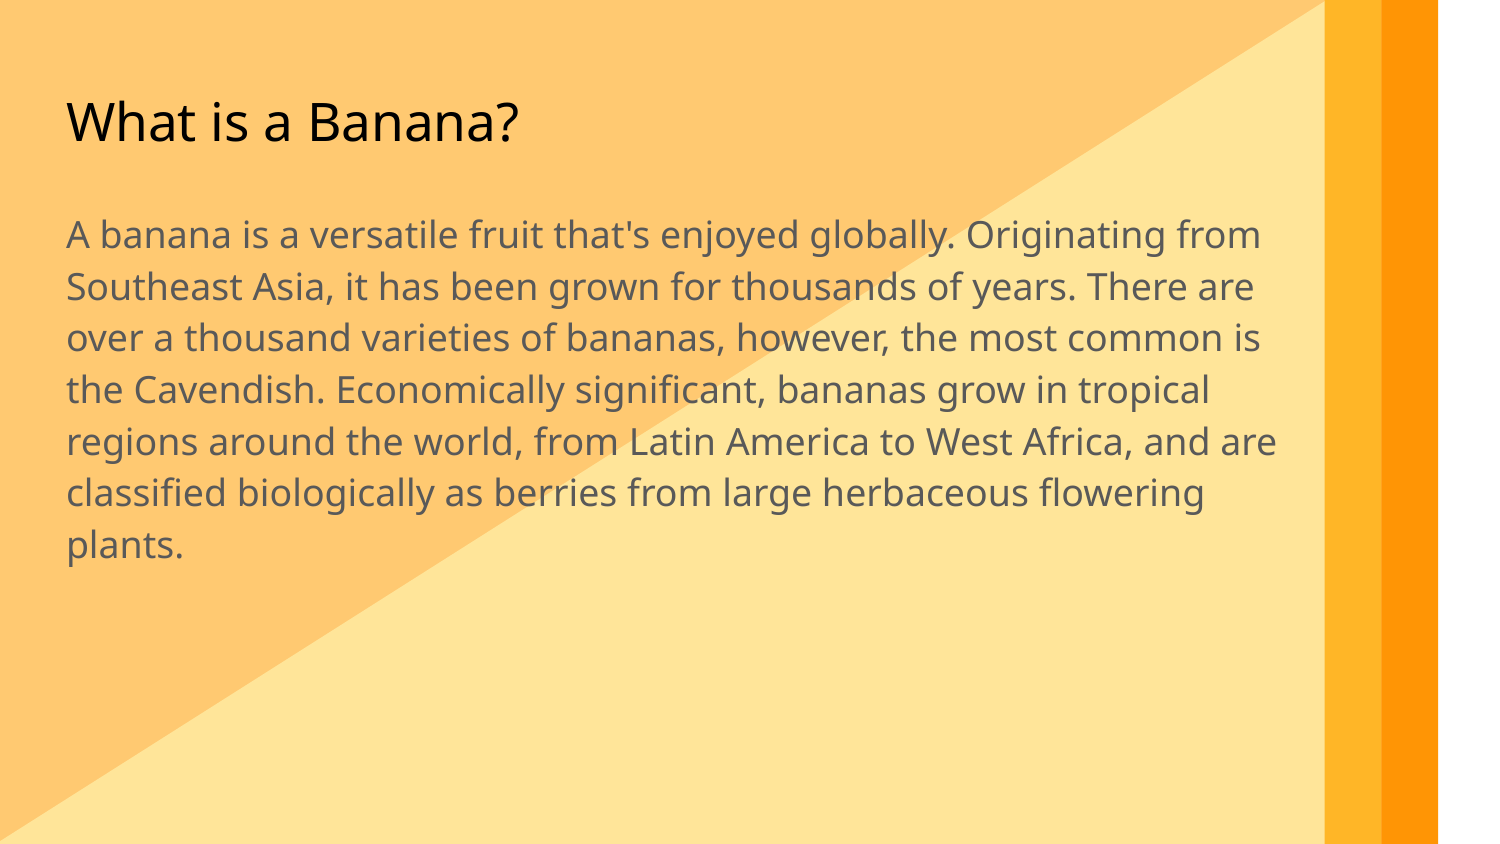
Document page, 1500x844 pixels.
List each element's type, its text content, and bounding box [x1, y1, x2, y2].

text_box What is a Banana? [1439, 72, 1449, 167]
text_box A banana is a versatile fruit that's enjoyed globally. Originating from Southeast Asia, it has been grown for thousands of years. There are over a thousand varieties of bananas, however, the most common is the Cavendish. Economically significant, bananas grow in tropical regions around the world, from Latin America to West Africa, and are classified biologically as berries from large herbaceous flowering plants. [51, 188, 1314, 750]
text_box [1213, 1, 1324, 72]
text_box [0, 167, 1324, 844]
text_box What is a Banana? [51, 72, 1324, 167]
text_box [1324, 0, 1381, 844]
text_box [1381, 0, 1439, 844]
text_box [0, 0, 1324, 840]
